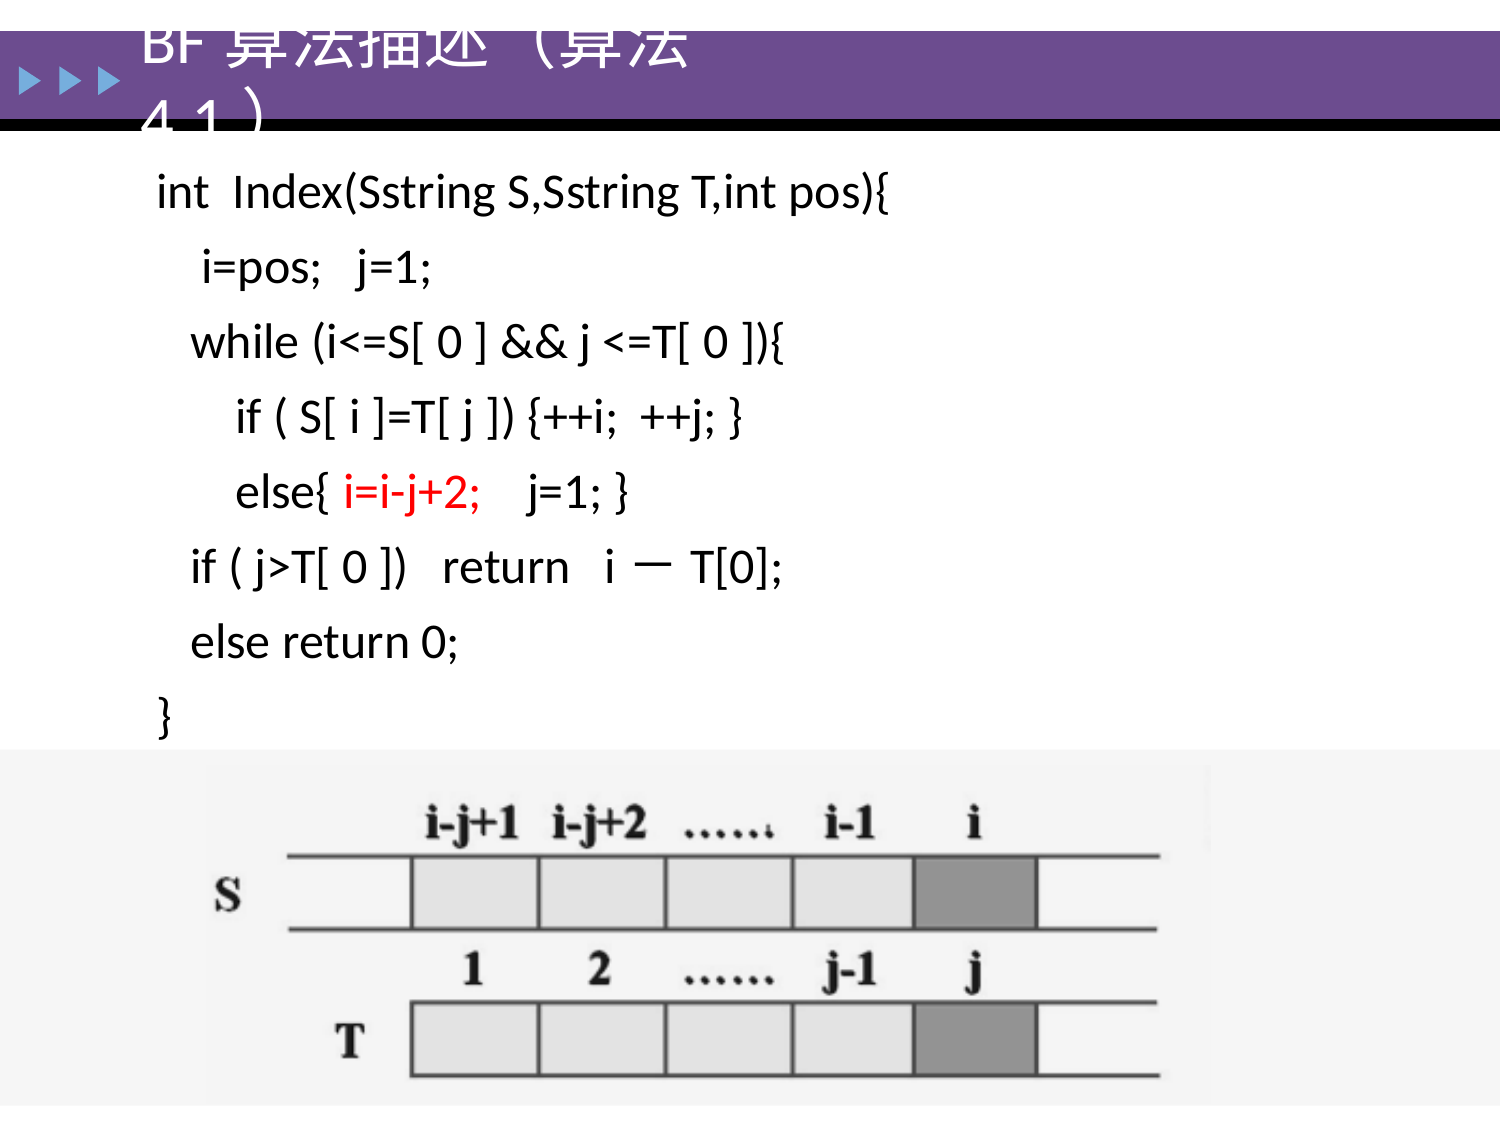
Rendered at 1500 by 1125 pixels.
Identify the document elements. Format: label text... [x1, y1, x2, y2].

text_box BF算法描述（算法4.1） [125, 34, 882, 119]
picture [206, 765, 1211, 1104]
text_box [0, 749, 1500, 1106]
text_box int Index(Sstring S,Sstring T,int pos){ i=pos; j=1; while (i<=S[ 0 ] && j <=T[ 0 ]){ if ( S[ i ]=T[ j ]) {++i; ++j; } else{ i=i-j+2; j=1; } if ( j>T[ 0 ]) return i－T[0]; else return 0; } [141, 136, 1276, 752]
